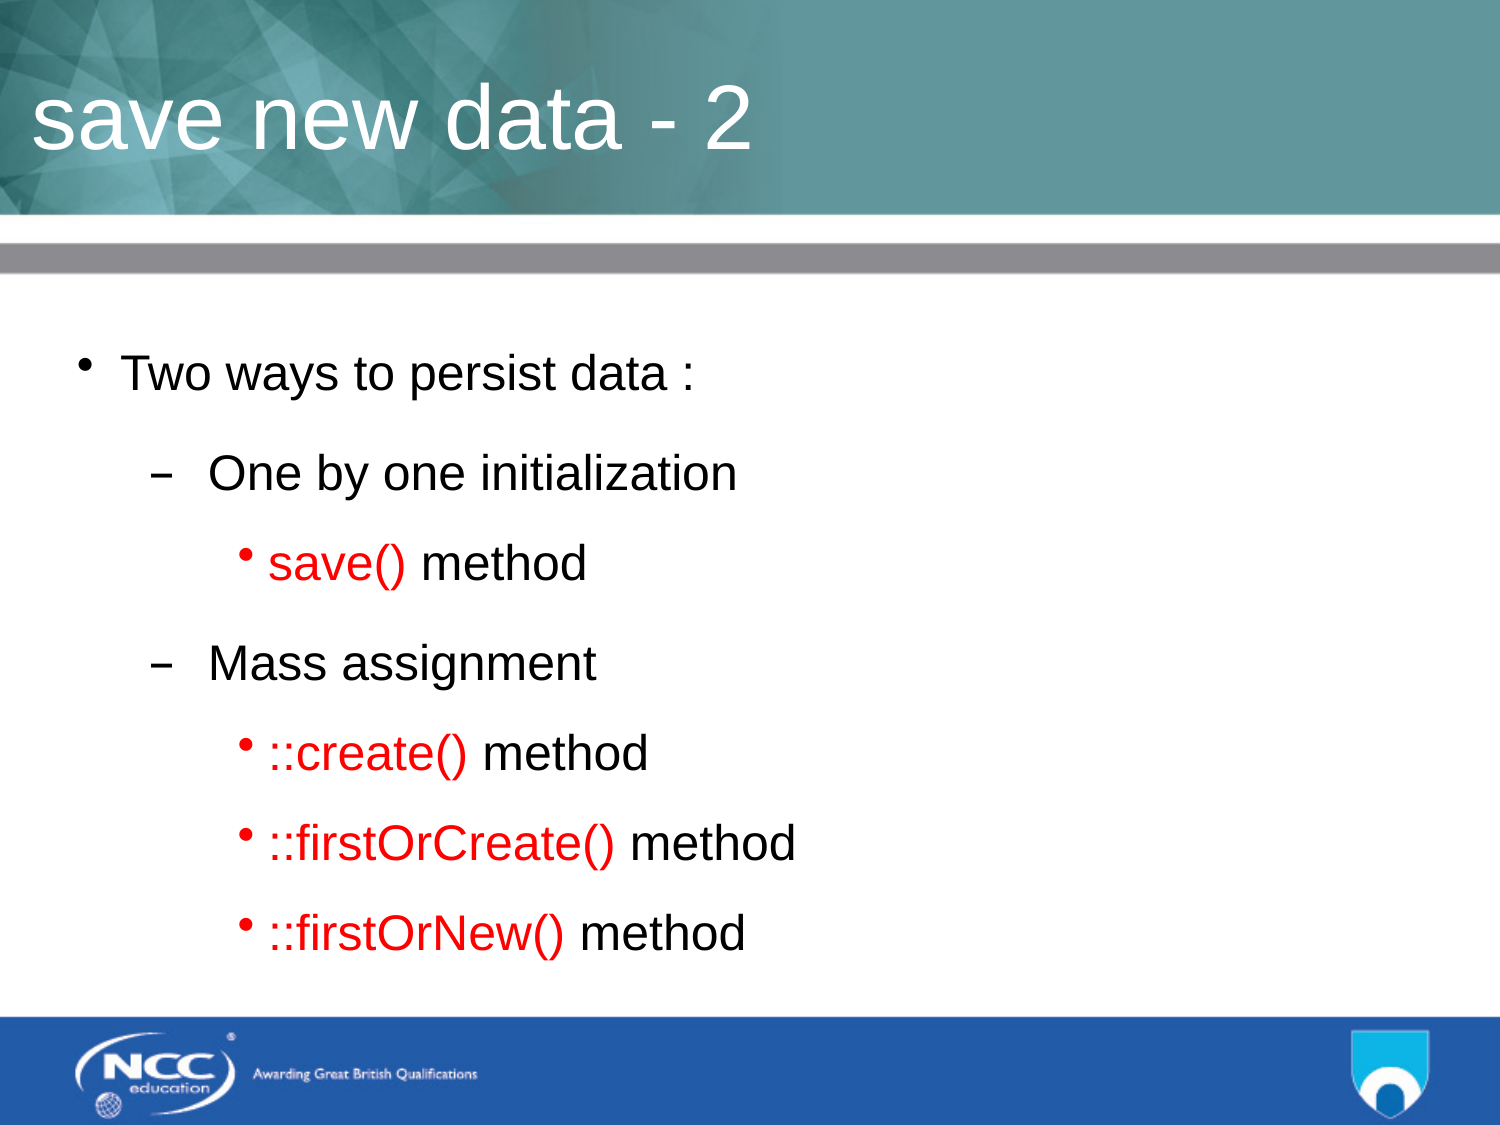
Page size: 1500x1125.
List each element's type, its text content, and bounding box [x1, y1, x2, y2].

list Two ways to persist data : One by one initialization save() method Mass assignment ::create() method ::firstOrCreate() method ::firstOrNew() method [17, 302, 1471, 1012]
title save new data - 2 [16, 19, 1459, 207]
picture [0, 0, 1500, 1125]
